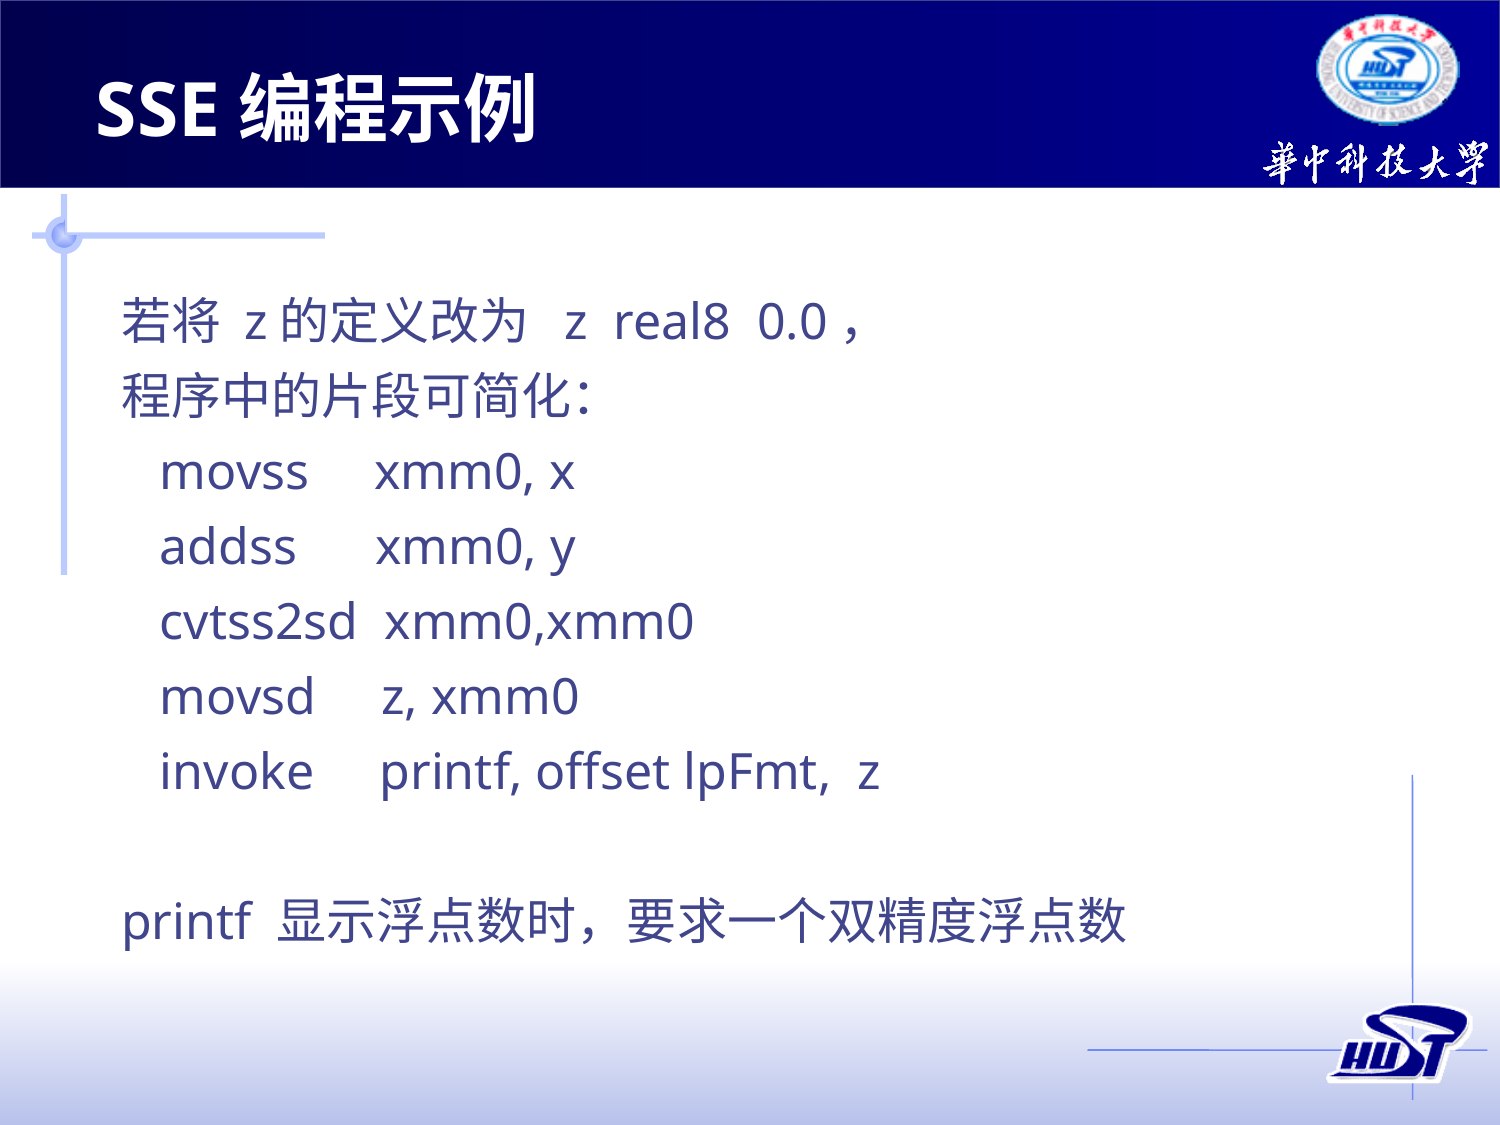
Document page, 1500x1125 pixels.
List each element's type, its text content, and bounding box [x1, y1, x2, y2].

text_box 若将 z的定义改为 z real8 0.0， 程序中的片段可简化： movss xmm0, x addss xmm0, y cvtss2sd xmm0,xmm0 movsd z, xmm0 invoke printf, offset lpFmt, z printf 显示浮点数时，要求一个双精度浮点数 [106, 267, 1353, 958]
text_box SSE编程示例 [81, 54, 554, 160]
picture [1316, 14, 1460, 126]
picture [1262, 140, 1488, 185]
